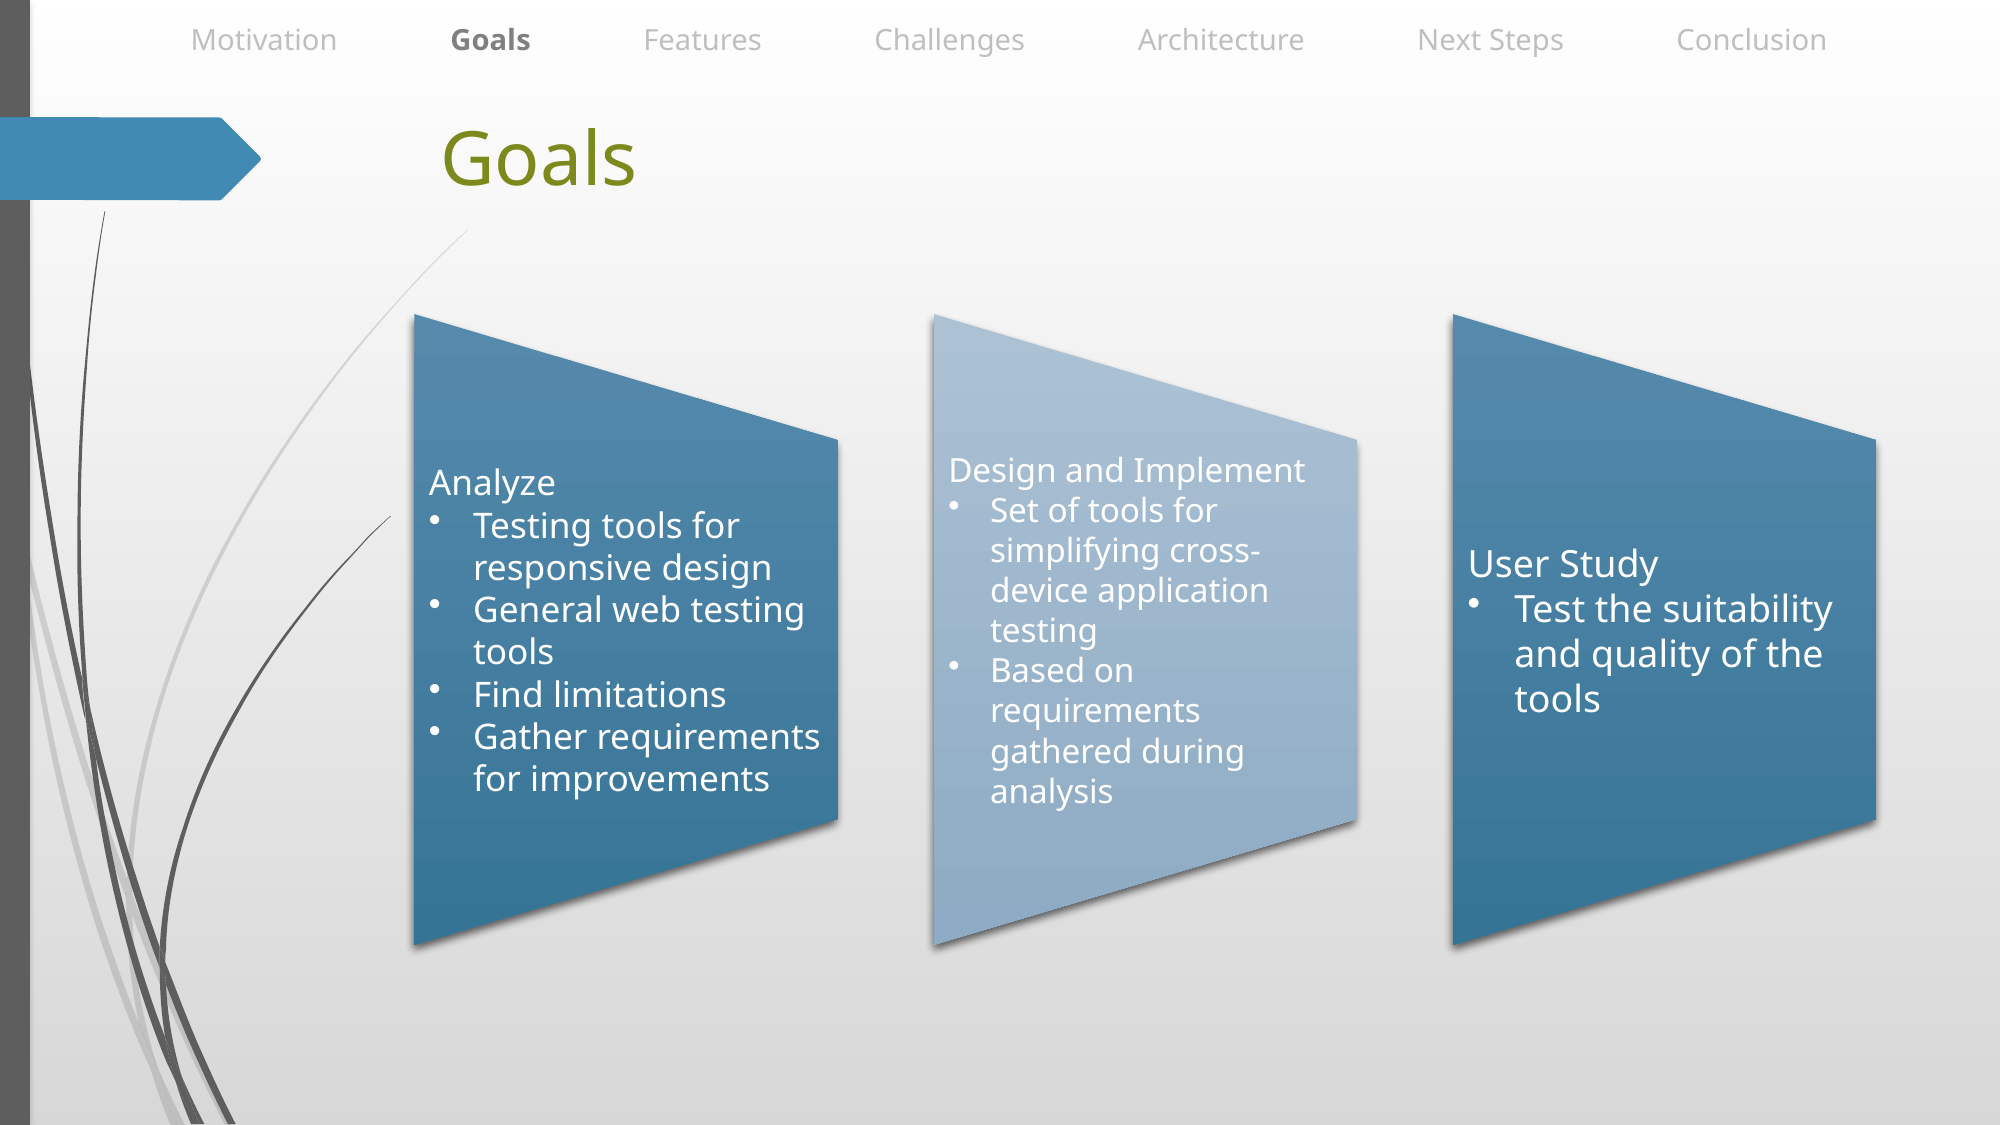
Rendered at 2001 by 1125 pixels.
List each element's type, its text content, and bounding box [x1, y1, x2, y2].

title Goals [425, 102, 1888, 312]
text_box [414, 313, 1878, 946]
text_box Motivation Goals Features Challenges Architecture Next Steps Conclusion [175, 14, 1844, 65]
list [1457, 312, 1888, 933]
